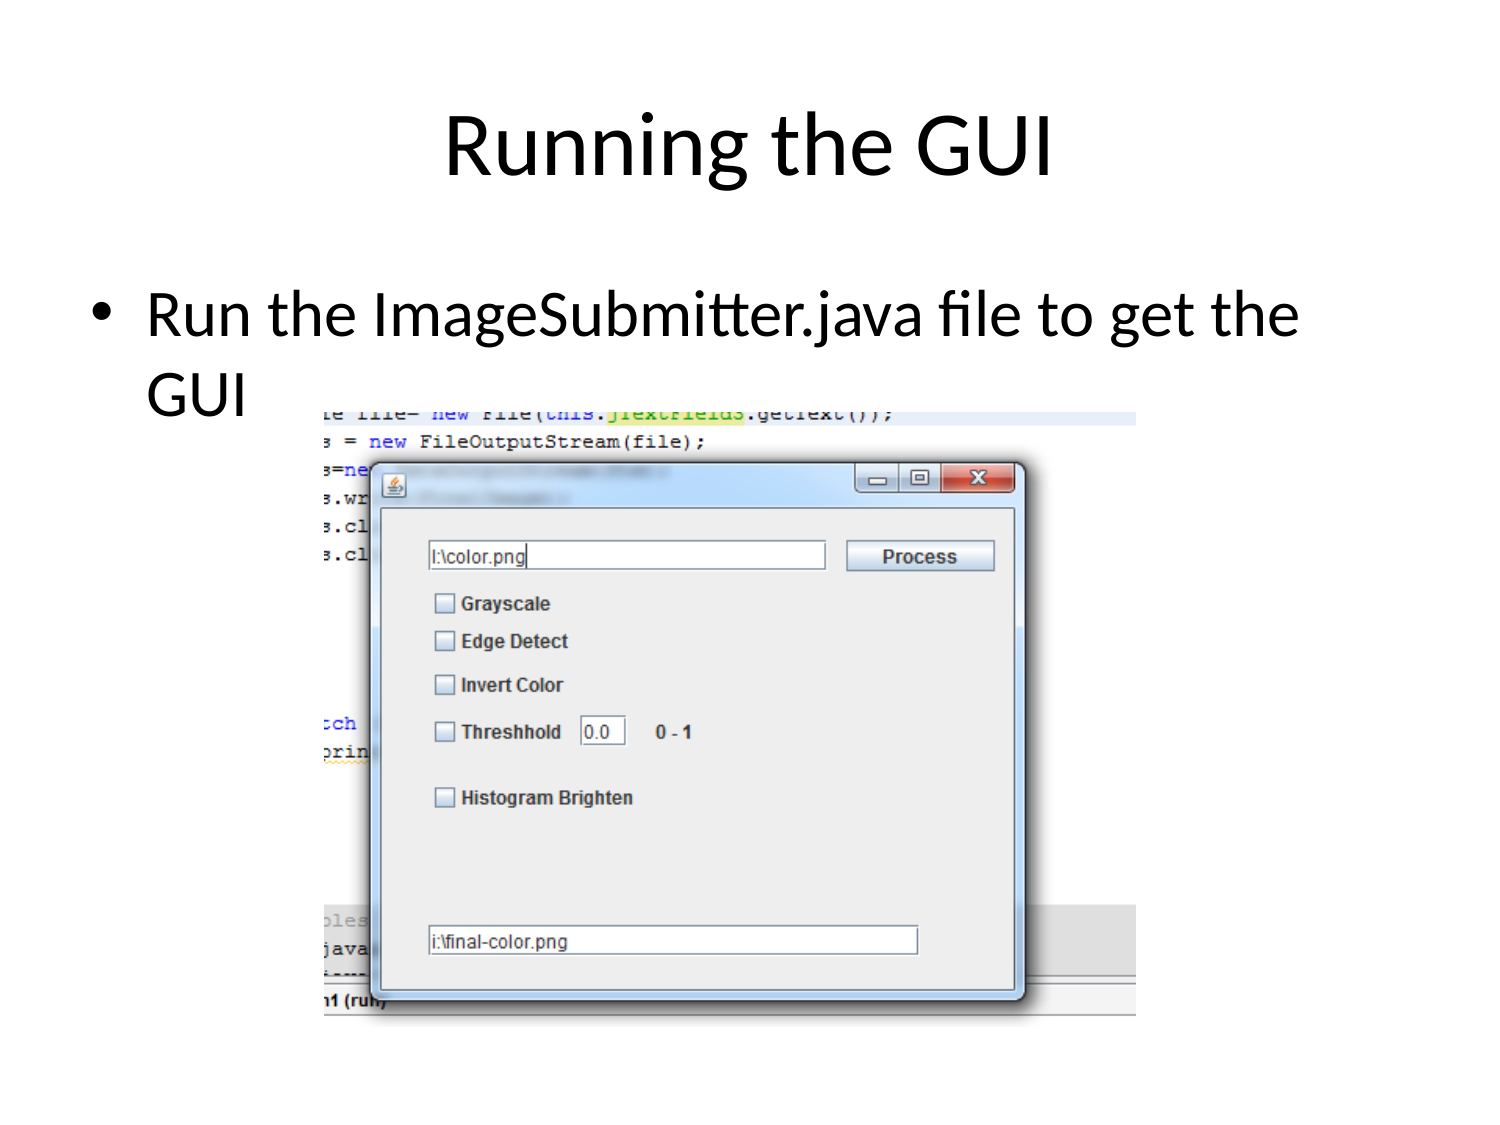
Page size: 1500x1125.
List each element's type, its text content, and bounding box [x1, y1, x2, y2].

list Run the ImageSubmitter.java file to get the GUI [75, 262, 1425, 1005]
picture [324, 412, 1137, 1027]
title Running the GUI [75, 45, 1425, 233]
